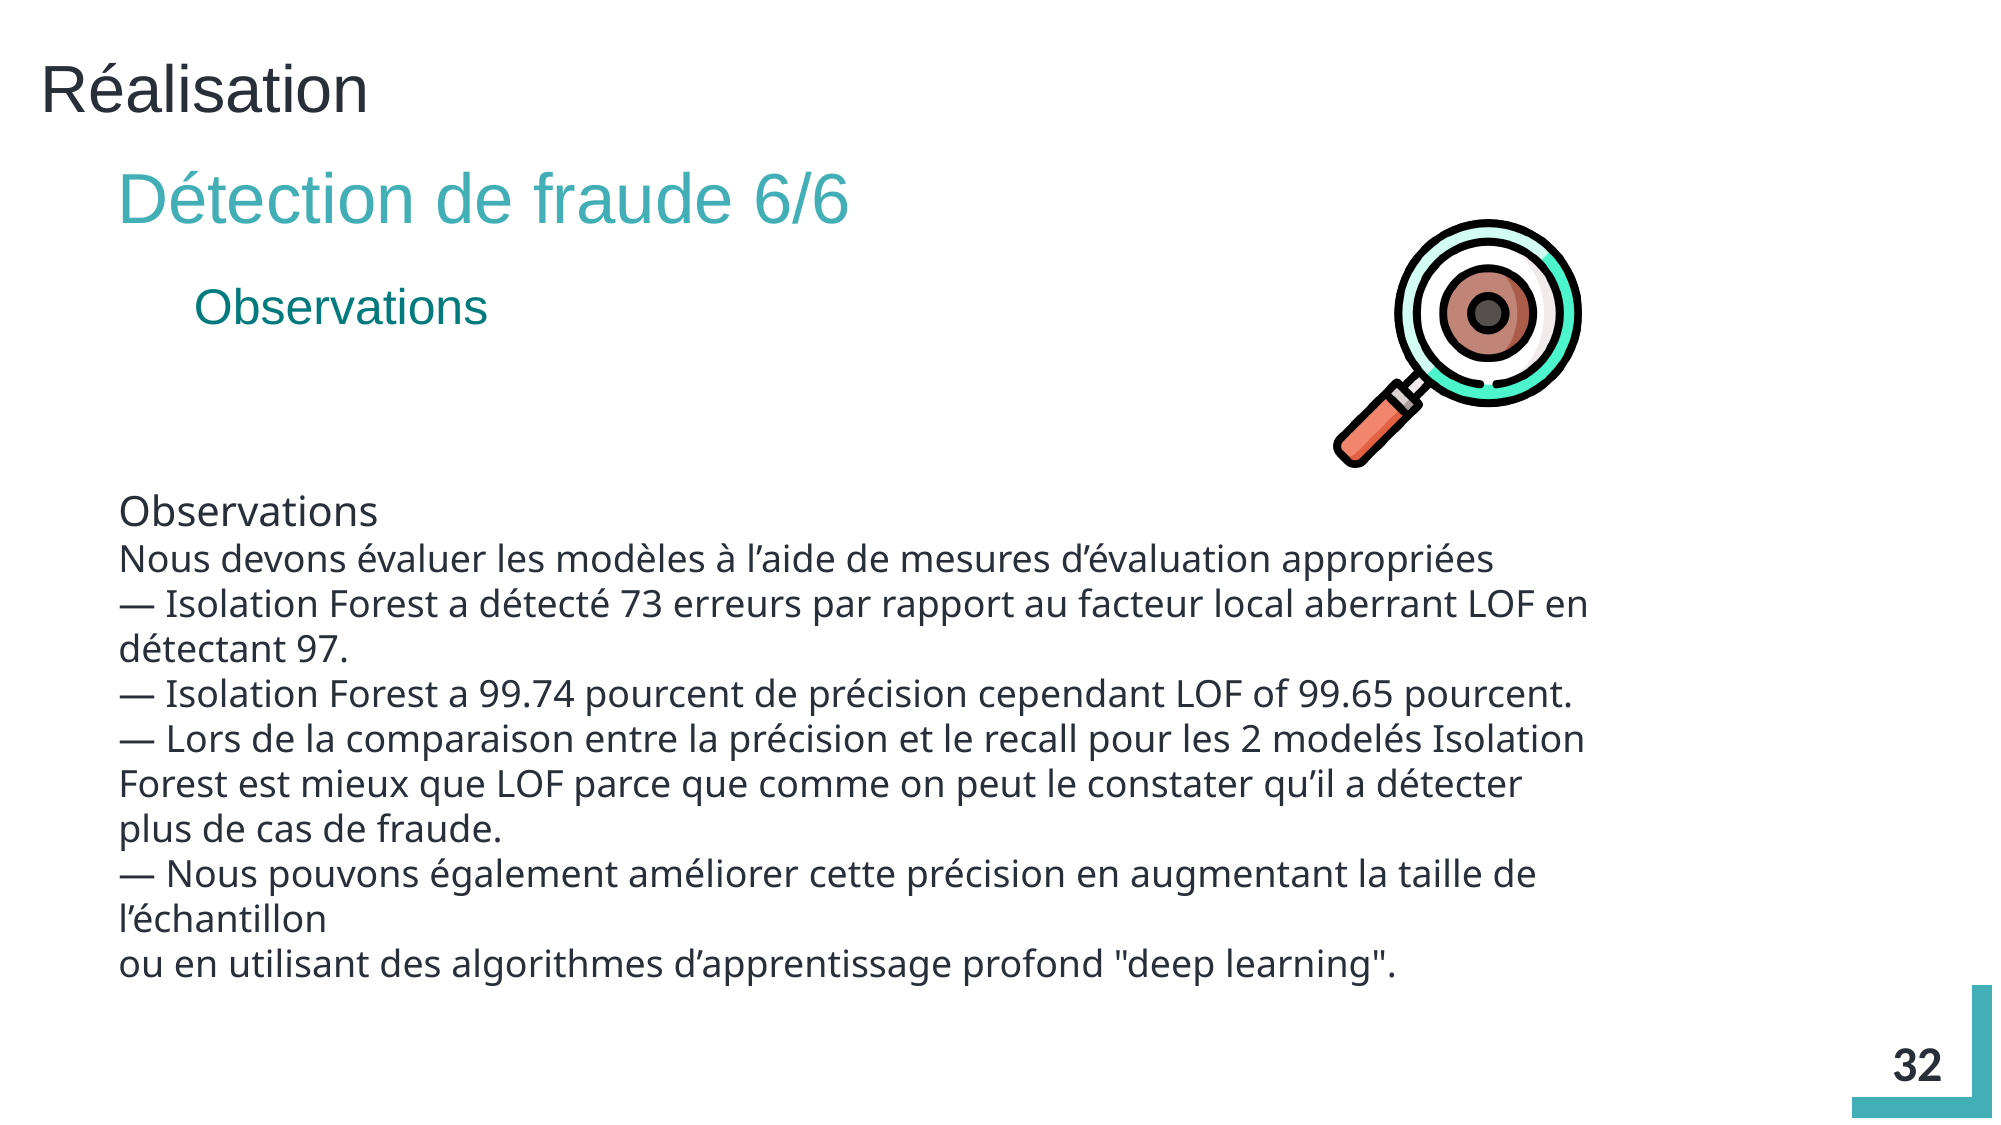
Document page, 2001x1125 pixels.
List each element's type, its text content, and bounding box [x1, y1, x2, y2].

text_box Observations Nous devons évaluer les modèles à l’aide de mesures d’évaluation appropriées — Isolation Forest a détecté 73 erreurs par rapport au facteur local aberrant LOF en détectant 97. — Isolation Forest a 99.74 pourcent de précision cependant LOF of 99.65 pourcent. — Lors de la comparaison entre la précision et le recall pour les 2 modelés Isolation Forest est mieux que LOF parce que comme on peut le constater qu’il a détecter plus de cas de fraude. — Nous pouvons également améliorer cette précision en augmentant la taille de l’échantillon ou en utilisant des algorithmes d’apprentissage profond "deep learning". [103, 477, 1672, 992]
picture [1333, 219, 1582, 468]
text_box Observations [179, 267, 1179, 343]
text_box Réalisation [40, 21, 1582, 160]
text_box 32 [1877, 1024, 1958, 1096]
text_box Détection de fraude 6/6 [117, 129, 1659, 261]
text_box [1851, 984, 1993, 1119]
